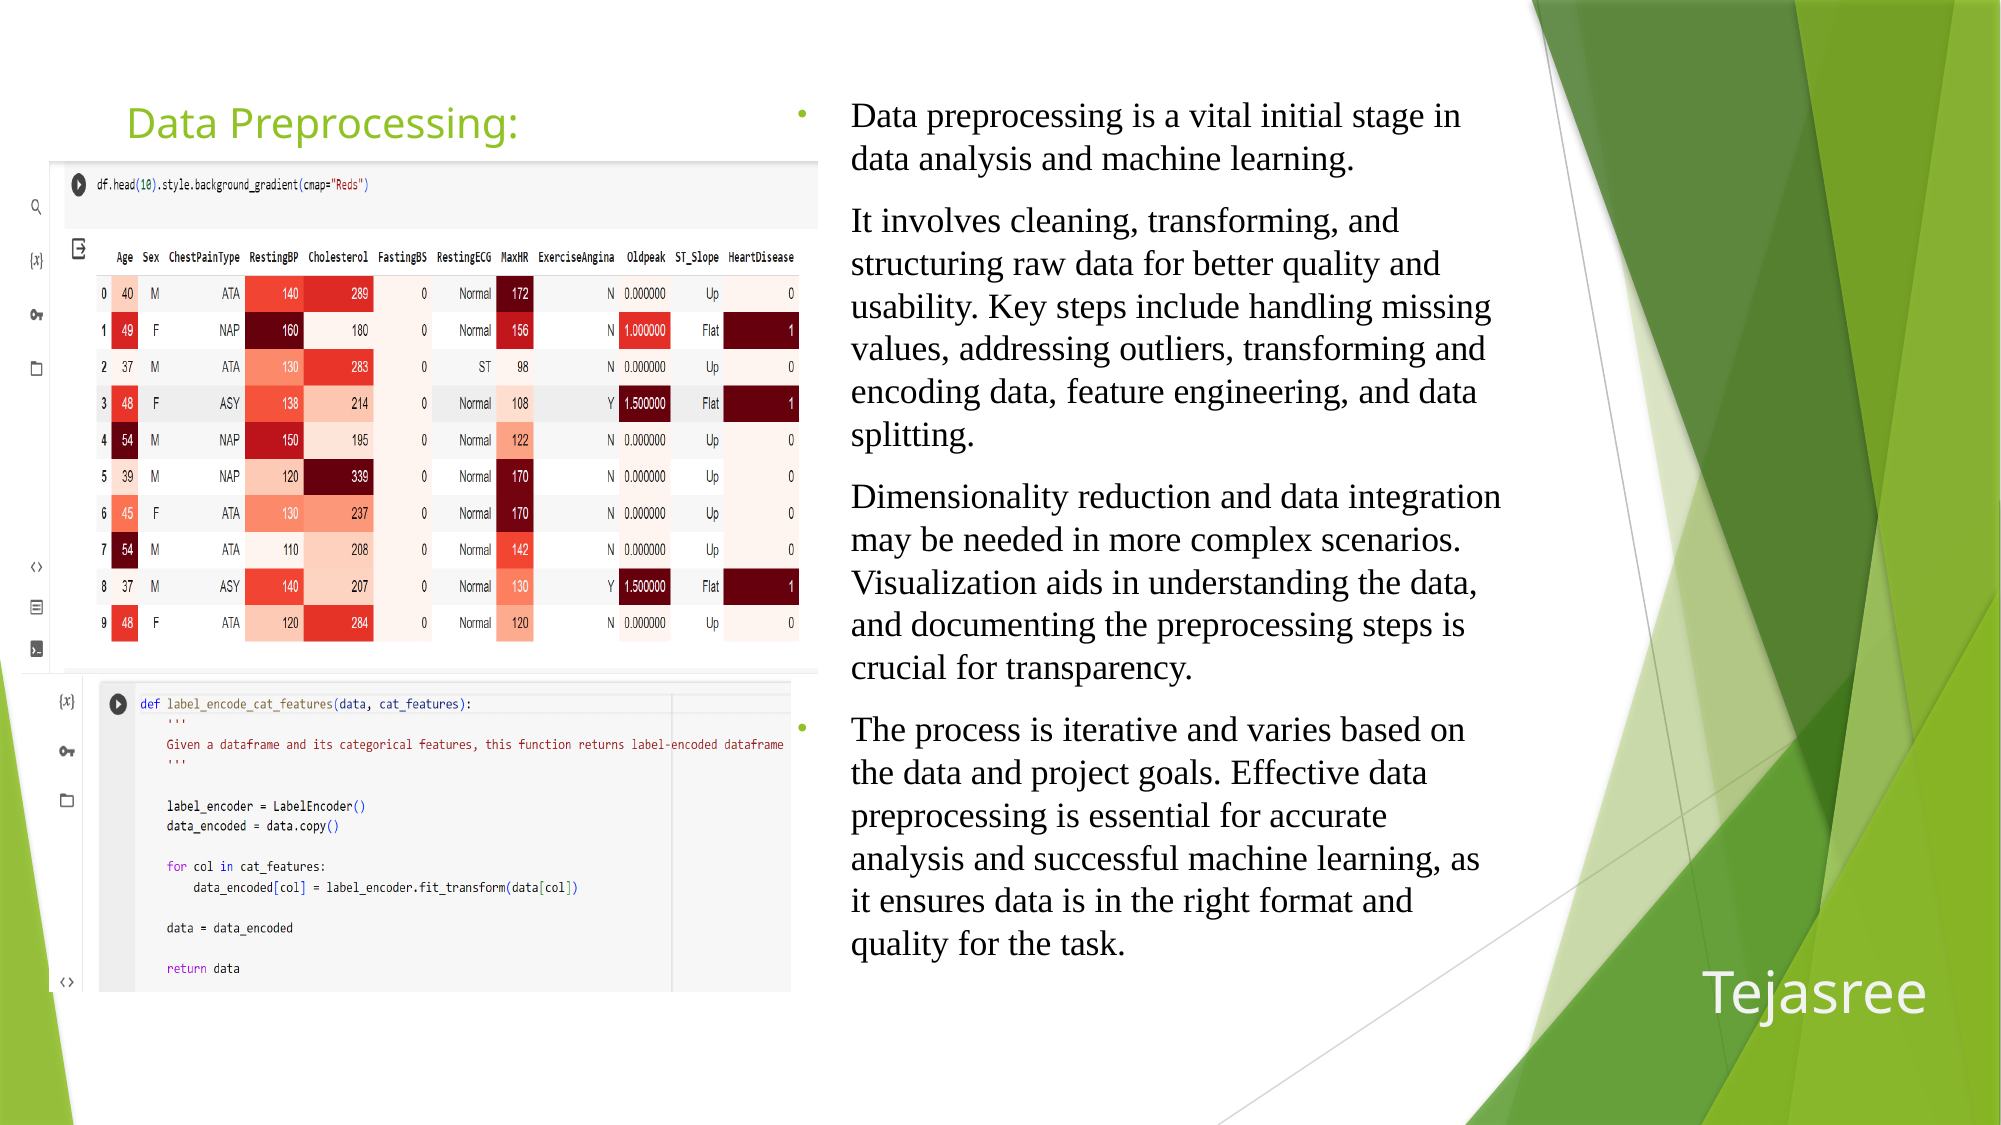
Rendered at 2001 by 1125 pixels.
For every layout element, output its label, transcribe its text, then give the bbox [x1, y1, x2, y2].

title Data Preprocessing: [111, 31, 744, 155]
text_box Tejasree [1687, 948, 1966, 1033]
picture [22, 160, 818, 993]
list Data preprocessing is a vital initial stage in data analysis and machine learning. It involves cleaning, transforming, and structuring raw data for better quality and usability. Key steps include handling missing values, addressing outliers, transforming and encoding data, feature engineering, and data splitting. Dimensionality reduction and data integration may be needed in more complex scenarios. Visualization aids in understanding the data, and documenting the preprocessing steps is crucial for transparency. The process is iterative and varies based on the data and project goals. Effective data preprocessing is essential for accurate analysis and successful machine learning, as it ensures data is in the right format and quality for the task. [782, 84, 1523, 991]
